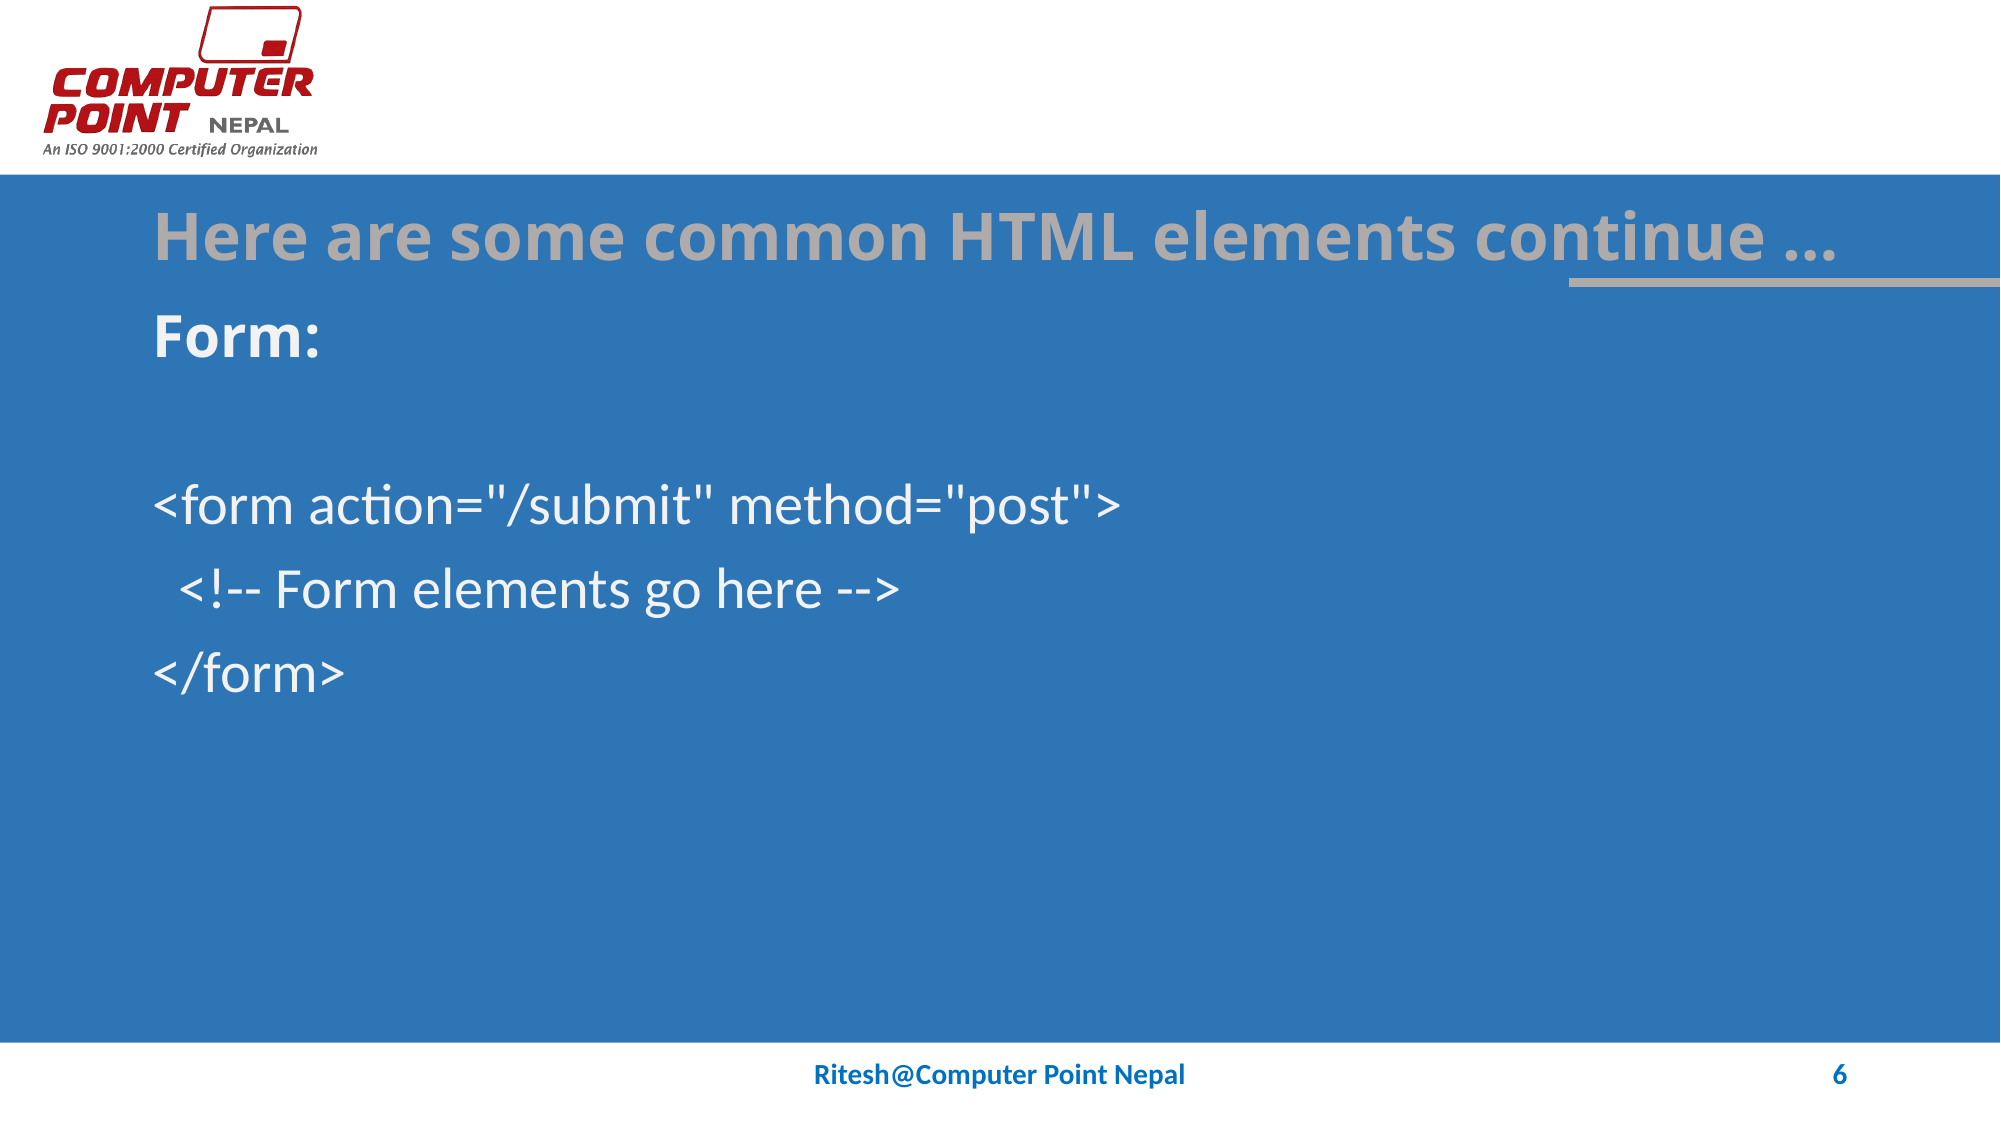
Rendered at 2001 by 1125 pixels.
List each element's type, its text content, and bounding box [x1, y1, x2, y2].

slide_number 6 [1412, 1042, 1863, 1103]
picture [33, 0, 332, 166]
title Here are some common HTML elements continue … [137, 195, 1863, 283]
footer Ritesh@Computer Point Nepal [662, 1042, 1338, 1103]
list Form: <form action="/submit" method="post"> <!-- Form elements go here --> </form> [137, 299, 1863, 1014]
